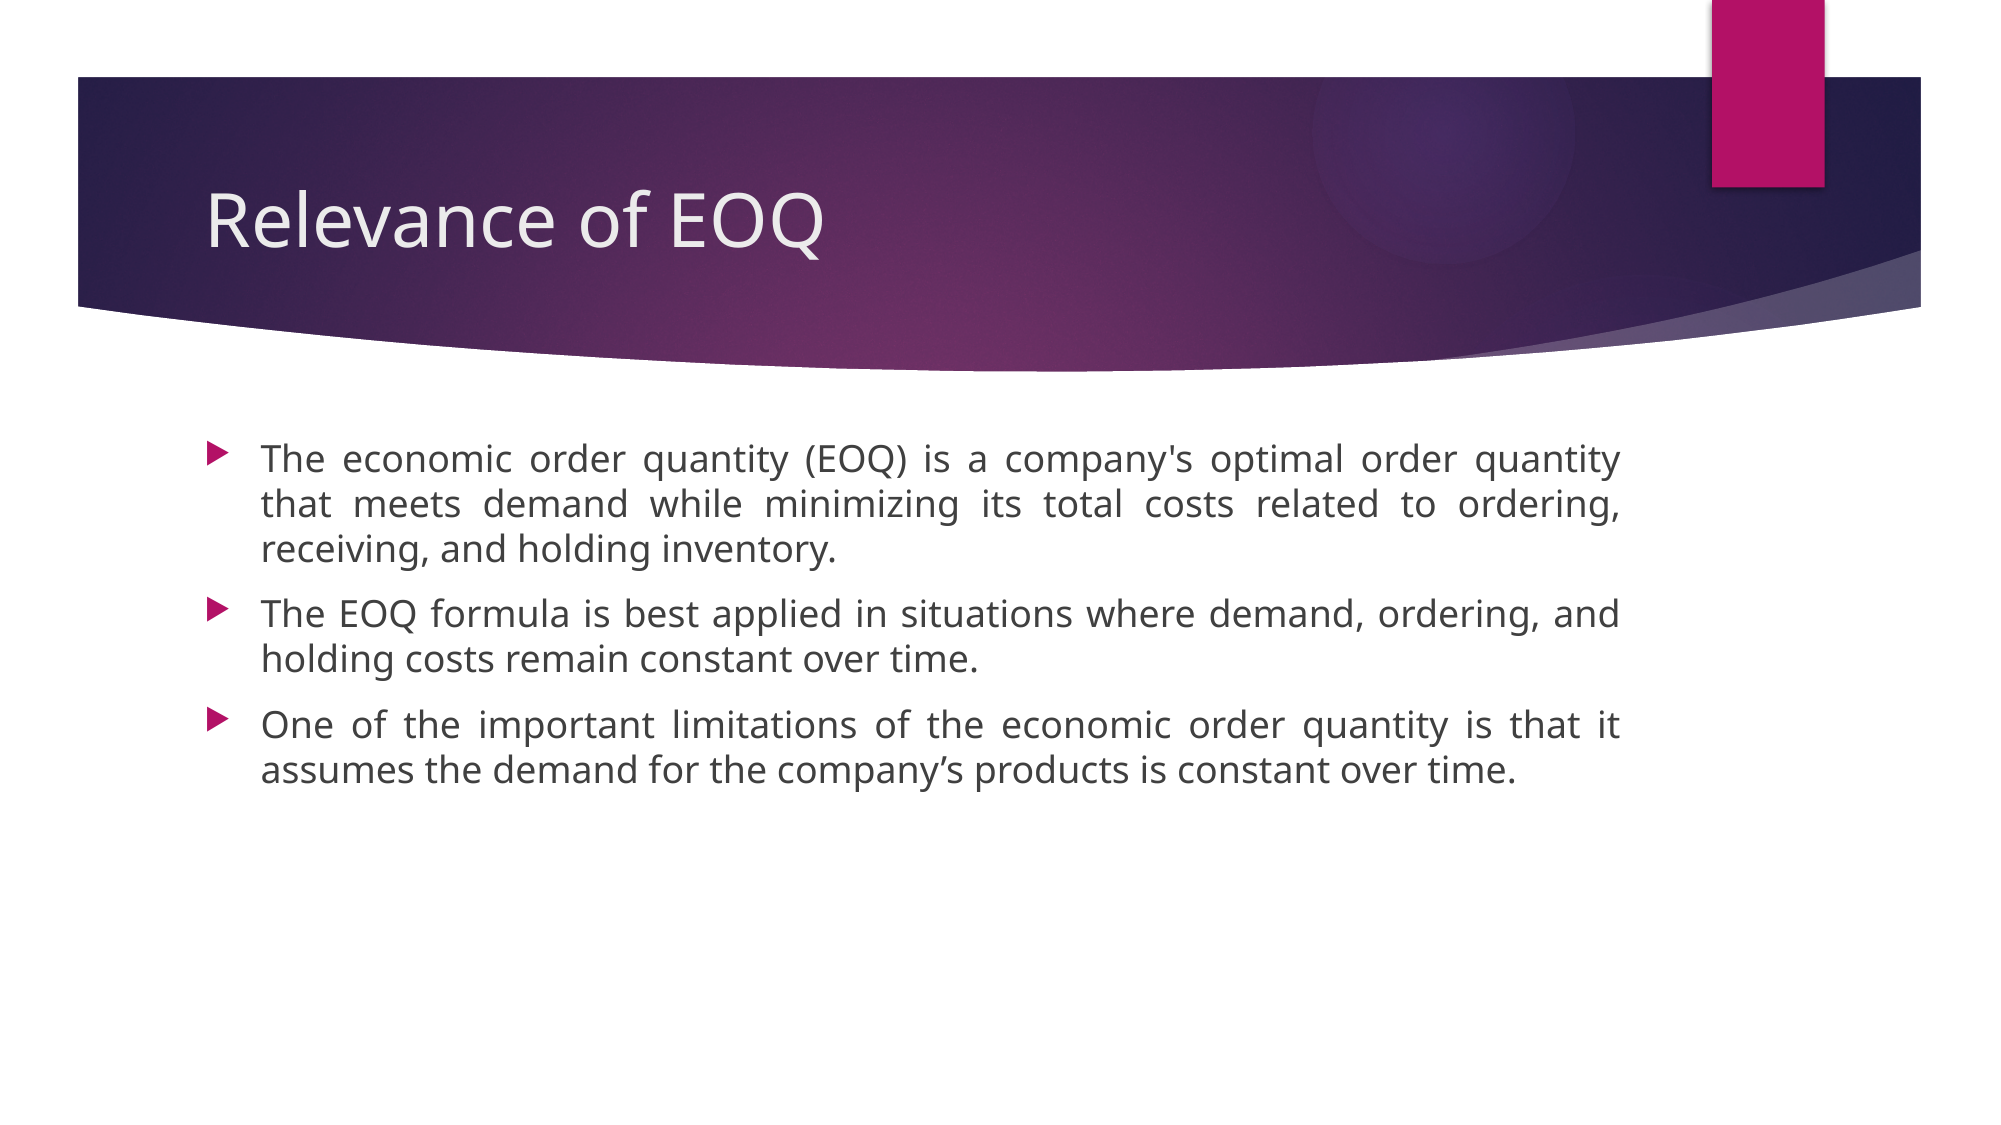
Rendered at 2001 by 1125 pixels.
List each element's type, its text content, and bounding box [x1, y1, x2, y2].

title Relevance of EOQ [189, 159, 1627, 276]
list The economic order quantity (EOQ) is a company's optimal order quantity that meets demand while minimizing its total costs related to ordering, receiving, and holding inventory. The EOQ formula is best applied in situations where demand, ordering, and holding costs remain constant over time. One of the important limitations of the economic order quantity is that it assumes the demand for the company’s products is constant over time. [189, 427, 1638, 988]
